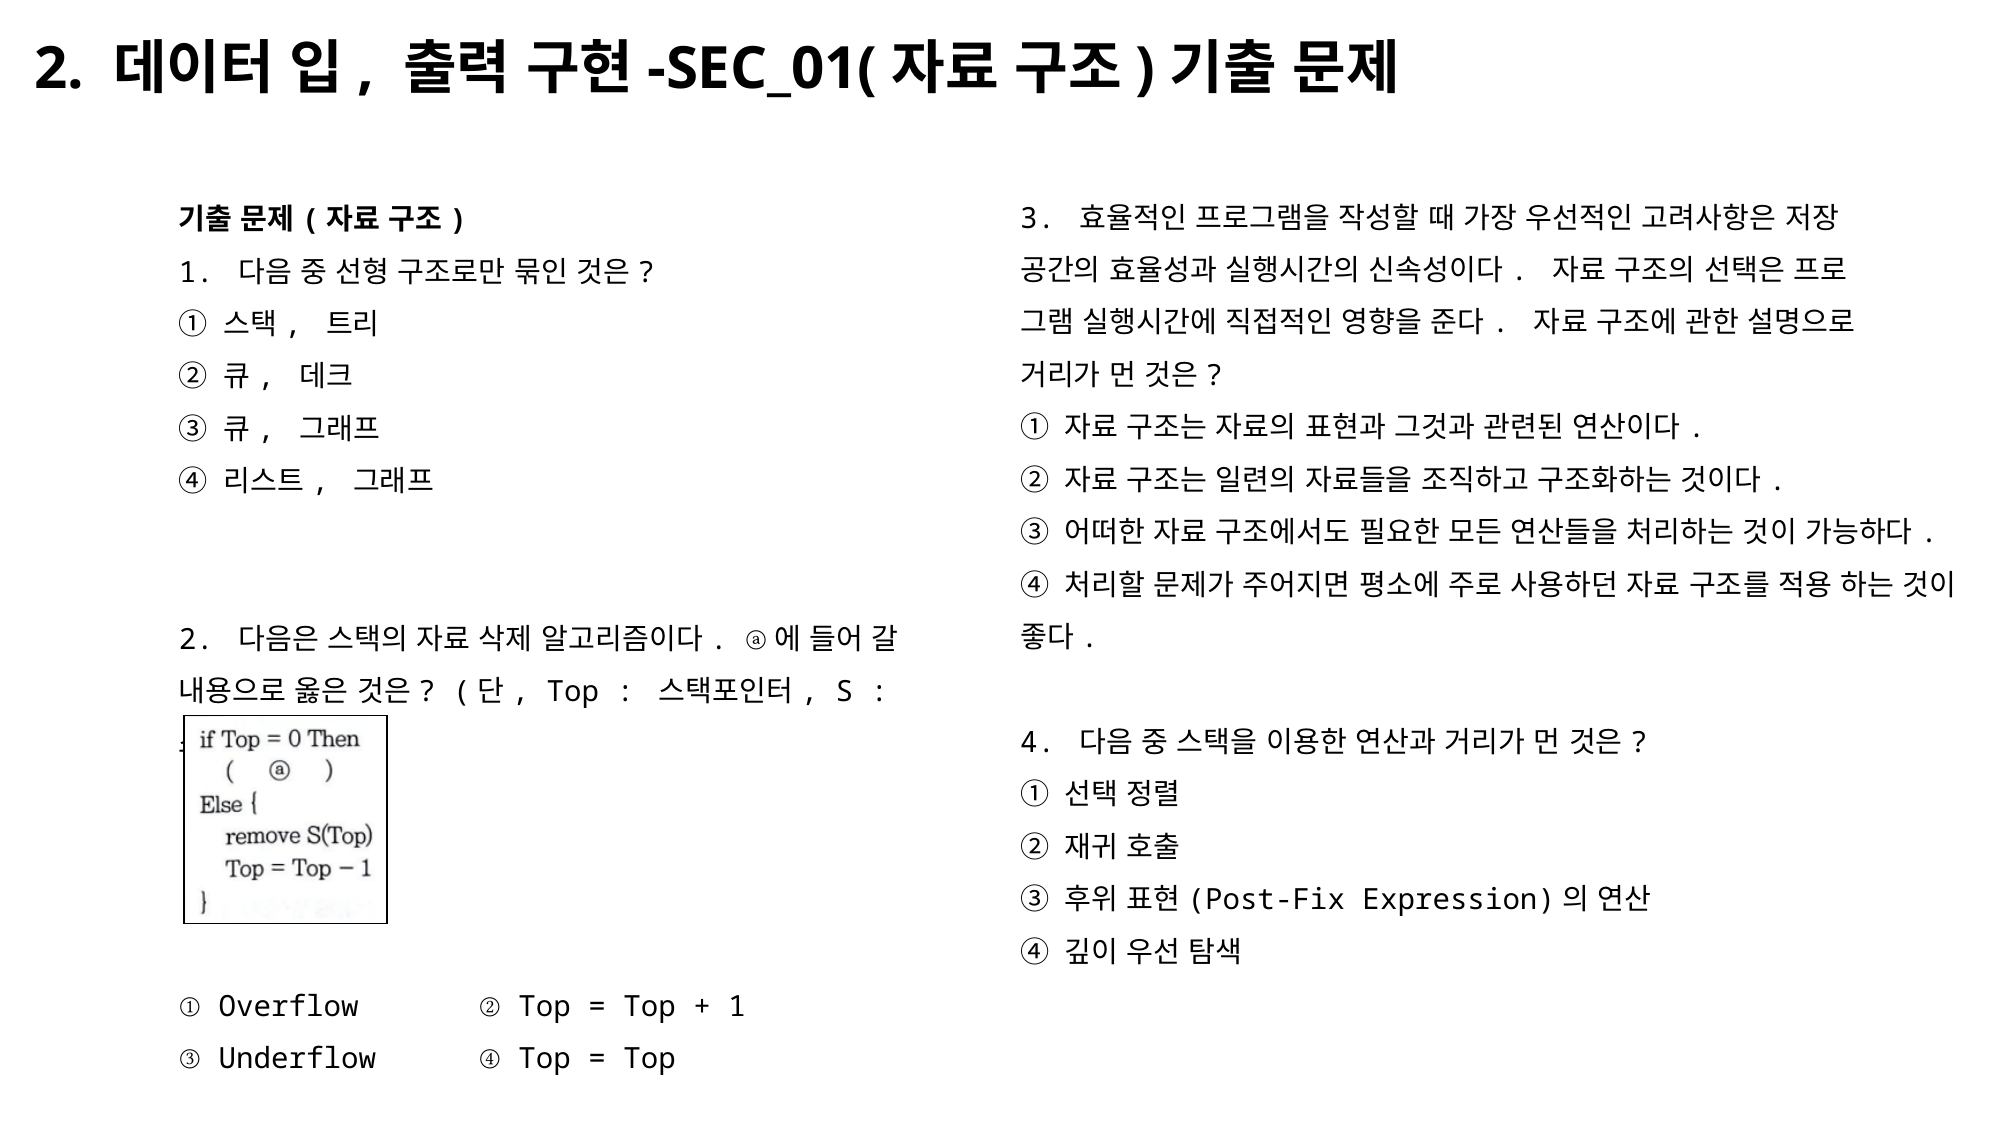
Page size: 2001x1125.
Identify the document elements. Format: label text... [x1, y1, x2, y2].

text_box 기출 문제(자료 구조) 1. 다음 중 선형 구조로만 묶인 것은? ① 스택, 트리 ② 큐, 데크 ③ 큐, 그래프 ④ 리스트, 그래프 2. 다음은 스택의 자료 삭제 알고리즘이다. ⓐ에 들어 갈 내용으로 옳은 것은? (단, Top : 스택포인터, S : 스택의 이름) ① Overflow ② Top = Top + 1 ③ Underflow ④ Top = Top [163, 175, 1000, 1082]
title 2. 데이터 입, 출력 구현-SEC_01(자료 구조)기출 문제 [19, 14, 1993, 126]
picture [184, 715, 387, 923]
text_box 3. 효율적인 프로그램을 작성할 때 가장 우선적인 고려사항은 저장 공간의 효율성과 실행시간의 신속성이다. 자료 구조의 선택은 프로 그램 실행시간에 직접적인 영향을 준다. 자료 구조에 관한 설명으로 거리가 먼 것은? ① 자료 구조는 자료의 표현과 그것과 관련된 연산이다. ② 자료 구조는 일련의 자료들을 조직하고 구조화하는 것이다. ③ 어떠한 자료 구조에서도 필요한 모든 연산들을 처리하는 것이 가능하다. ④ 처리할 문제가 주어지면 평소에 주로 사용하던 자료 구조를 적용 하는 것이 좋다. 4. 다음 중 스택을 이용한 연산과 거리가 먼 것은? ① 선택 정렬 ② 재귀 호출 ③ 후위 표현(Post-Fix Expression)의 연산 ④ 깊이 우선 탐색 [1005, 174, 2000, 976]
